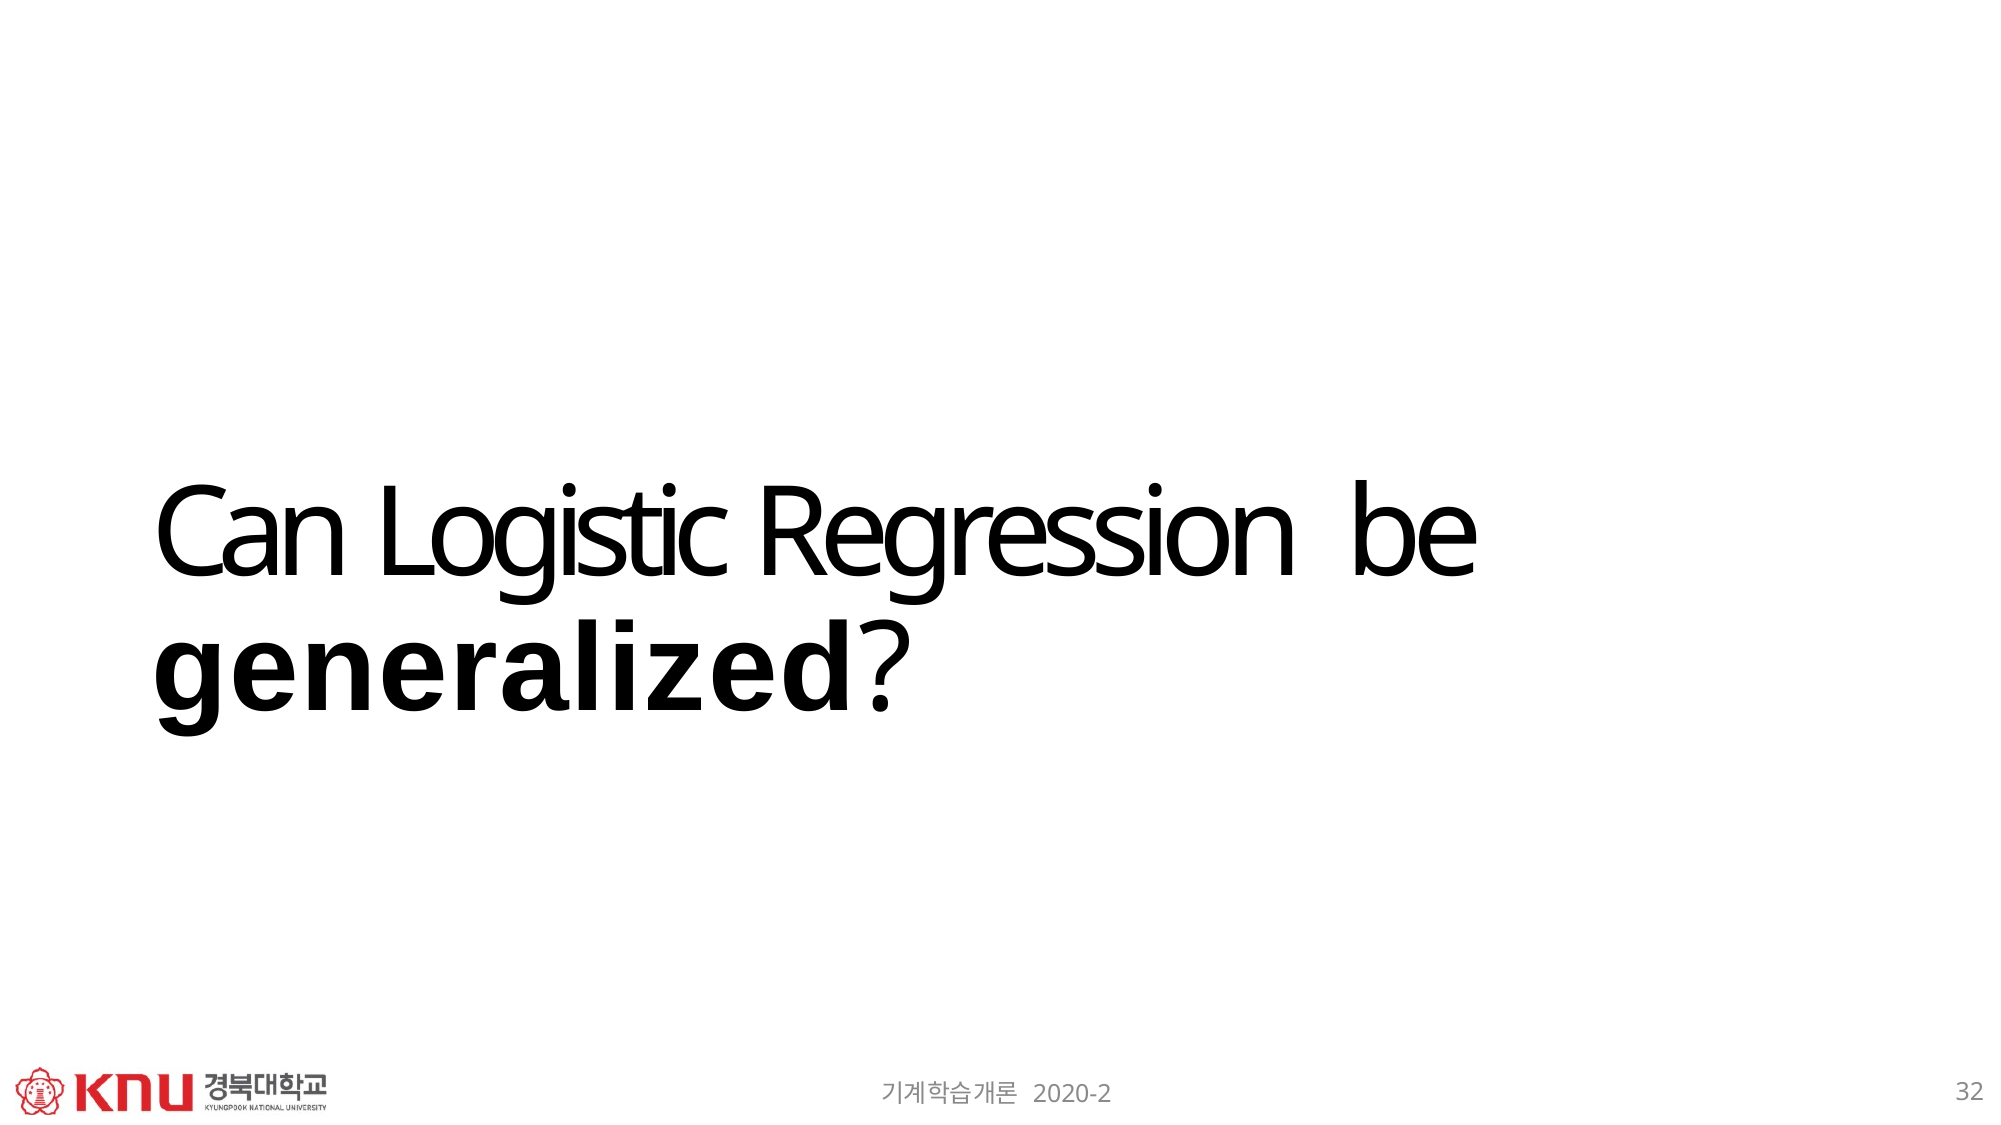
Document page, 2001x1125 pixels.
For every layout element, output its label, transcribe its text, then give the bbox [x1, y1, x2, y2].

title Can Logistic Regression be generalized? [149, 446, 1546, 736]
slide_number 32 [1949, 1071, 1990, 1125]
footer 기계학습개론 2020-2 [878, 1073, 1121, 1125]
picture [15, 1067, 327, 1115]
